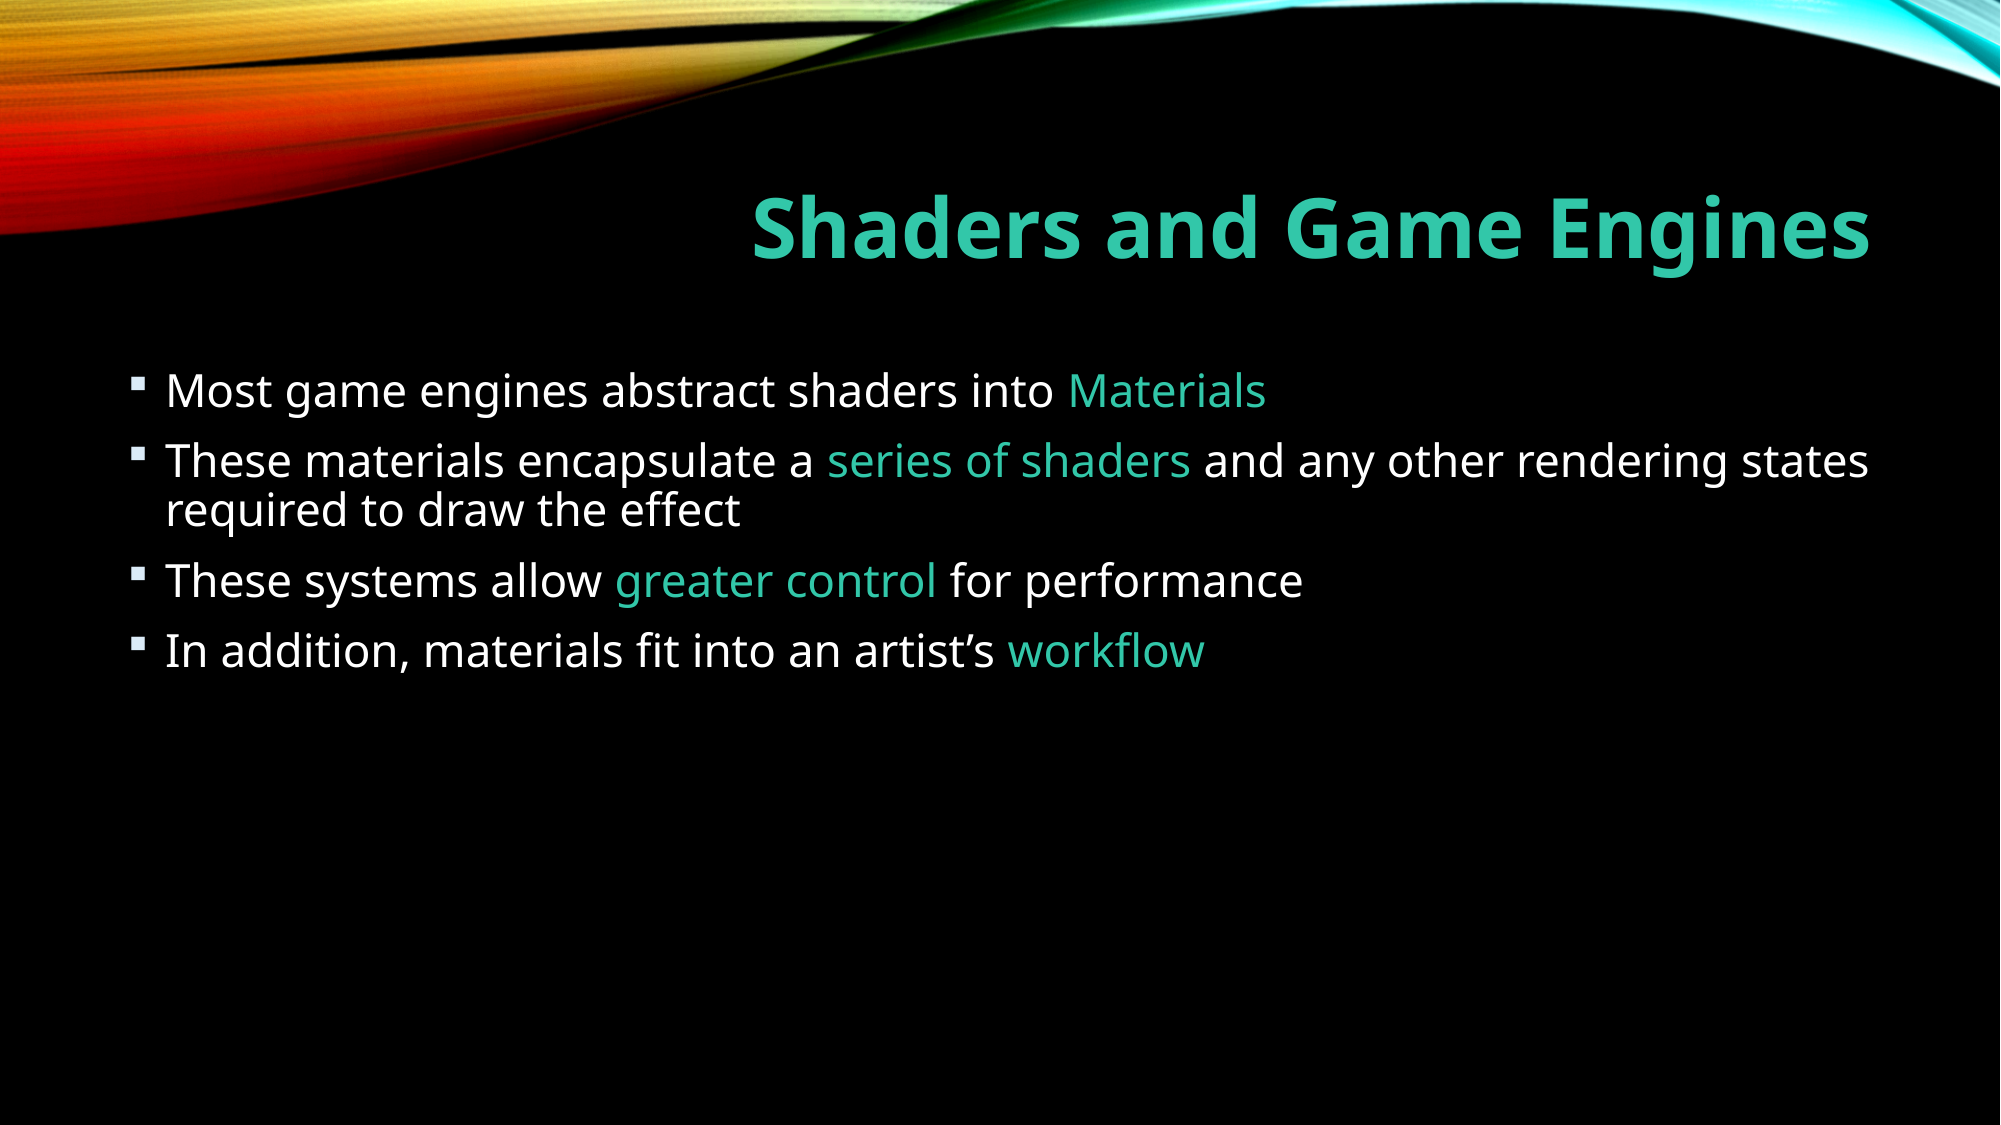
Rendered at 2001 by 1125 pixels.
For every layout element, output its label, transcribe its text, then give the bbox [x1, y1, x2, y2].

title Shaders and Game Engines [474, 125, 1888, 338]
picture [0, 0, 2000, 237]
list Most game engines abstract shaders into Materials These materials encapsulate a series of shaders and any other rendering states required to draw the effect These systems allow greater control for performance In addition, materials fit into an artist’s workflow [112, 360, 1888, 1021]
